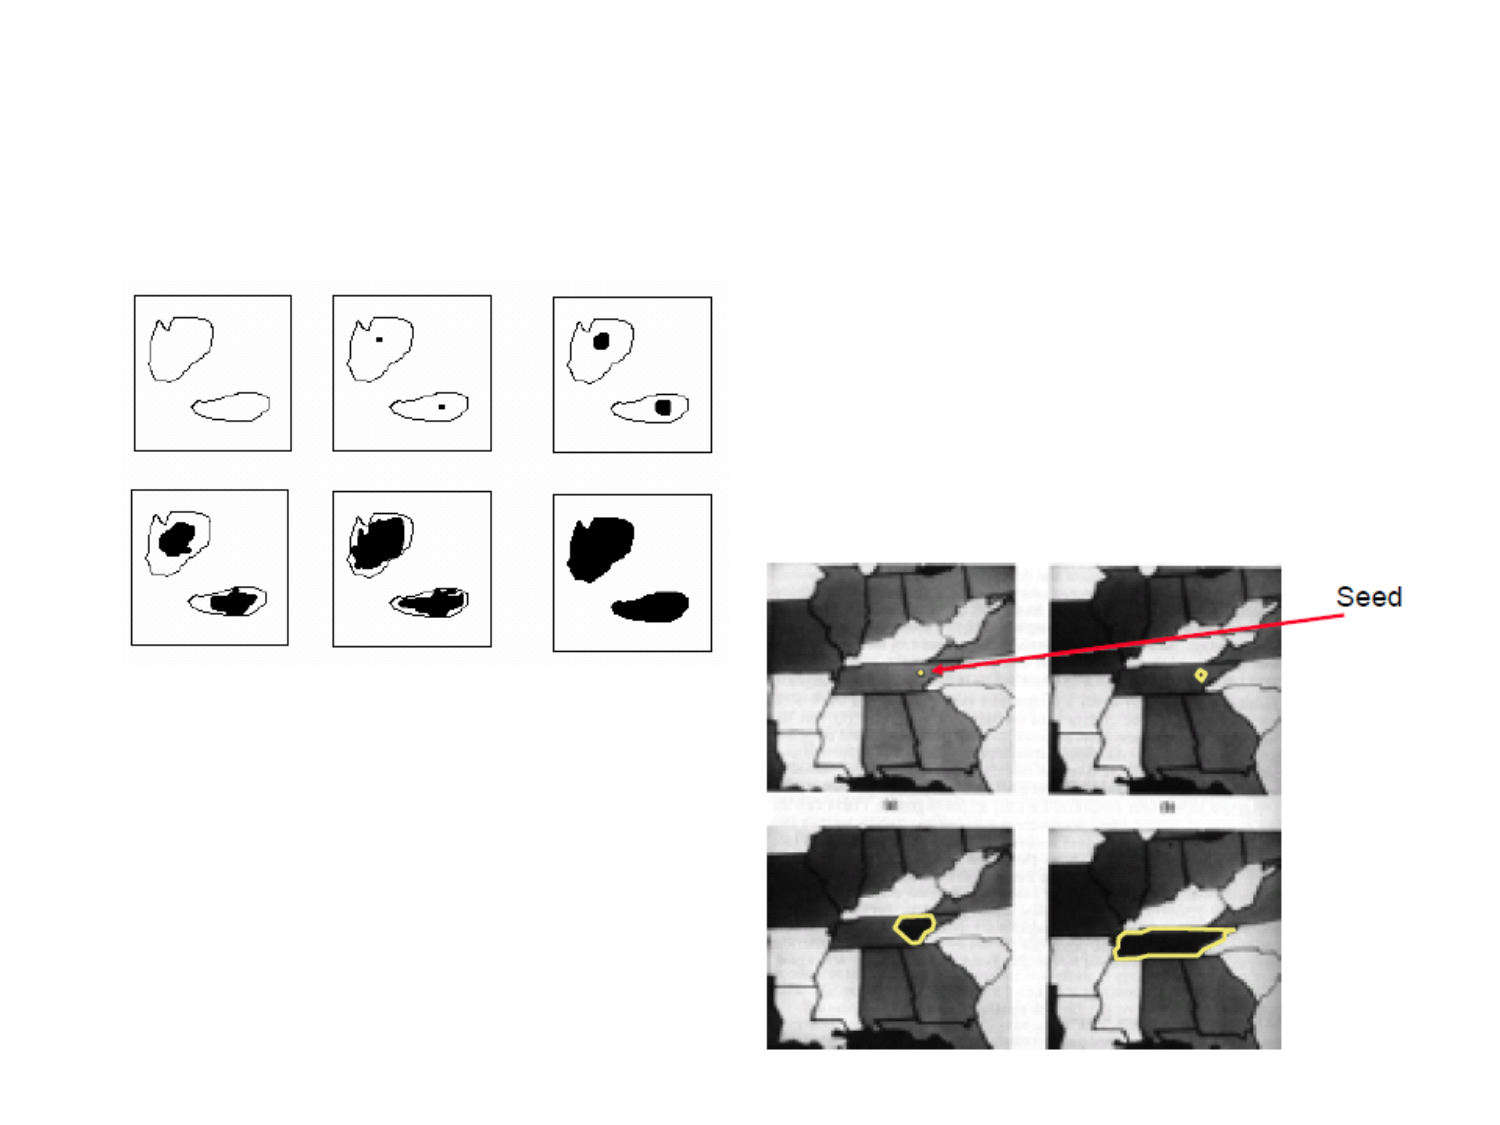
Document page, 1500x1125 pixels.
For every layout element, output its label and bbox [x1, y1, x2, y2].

picture [749, 538, 1413, 1068]
list [102, 278, 751, 666]
